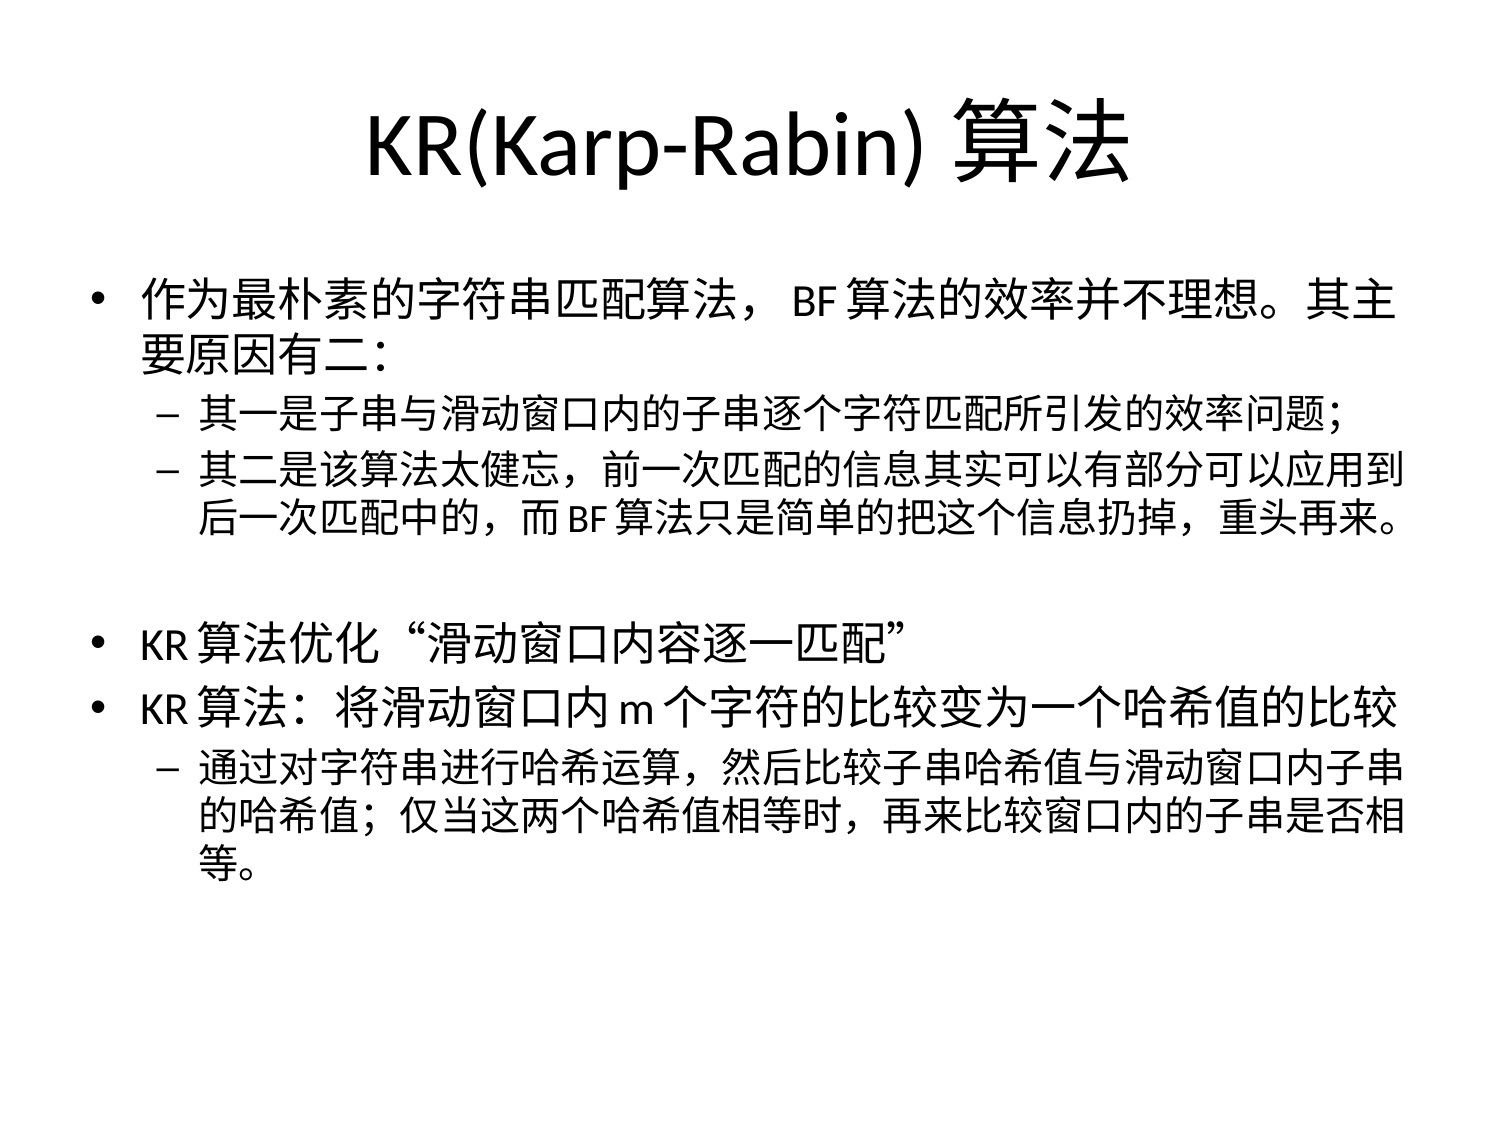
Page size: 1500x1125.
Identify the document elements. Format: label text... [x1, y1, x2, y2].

list 作为最朴素的字符串匹配算法，BF算法的效率并不理想。其主要原因有二： 其一是子串与滑动窗口内的子串逐个字符匹配所引发的效率问题； 其二是该算法太健忘，前一次匹配的信息其实可以有部分可以应用到后一次匹配中的，而BF算法只是简单的把这个信息扔掉，重头再来。 KR算法优化“滑动窗口内容逐一匹配” KR算法：将滑动窗口内m个字符的比较变为一个哈希值的比较 通过对字符串进行哈希运算，然后比较子串哈希值与滑动窗口内子串的哈希值；仅当这两个哈希值相等时，再来比较窗口内的子串是否相等。 [75, 262, 1425, 1005]
title KR(Karp-Rabin)算法 [75, 45, 1425, 233]
